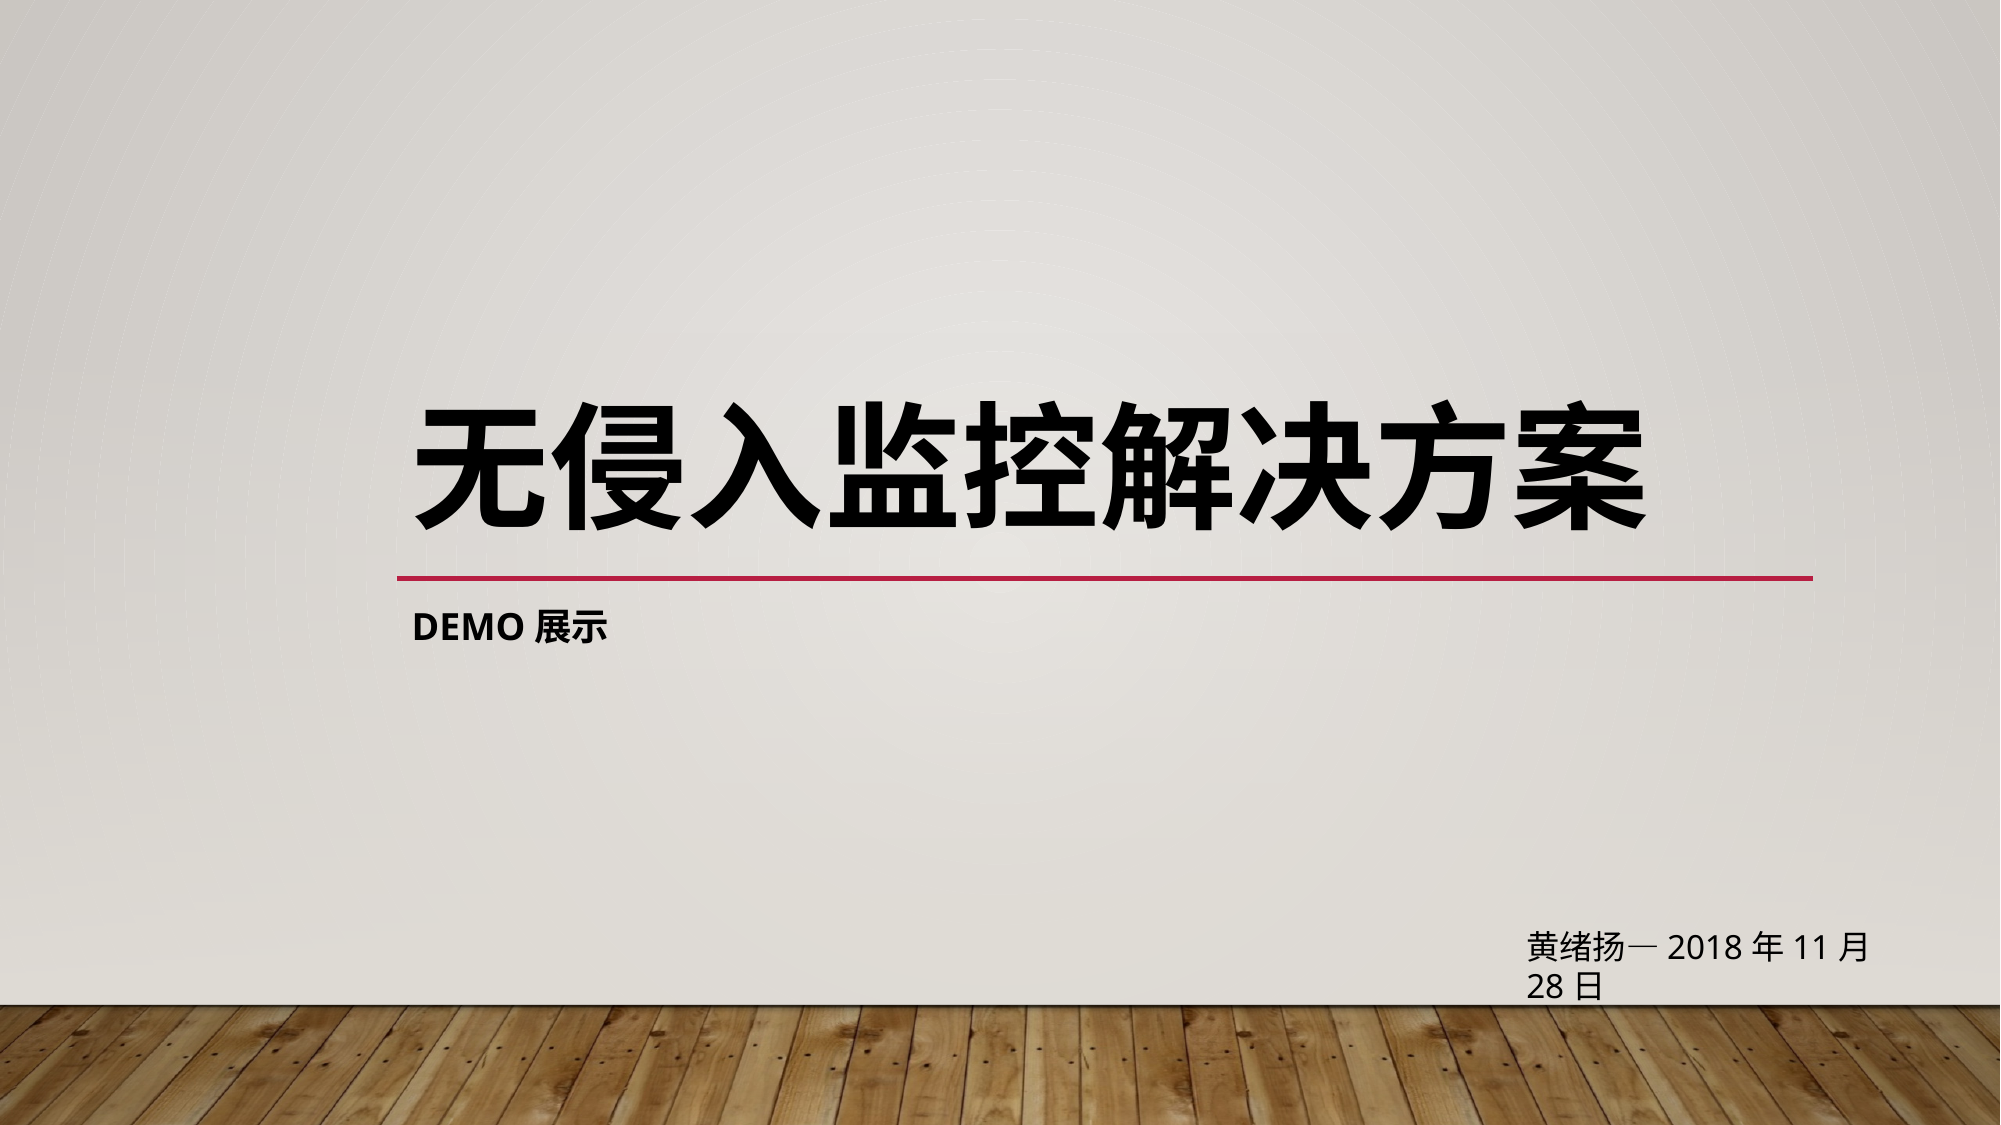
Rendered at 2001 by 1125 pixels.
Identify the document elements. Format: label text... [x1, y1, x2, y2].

subtitle demo展示 [396, 579, 1814, 740]
picture [0, 1005, 2000, 1125]
text_box 黄绪扬—2018年11月28日 [1511, 918, 1930, 1013]
title 无侵入监控解决方案 [396, 131, 1814, 549]
